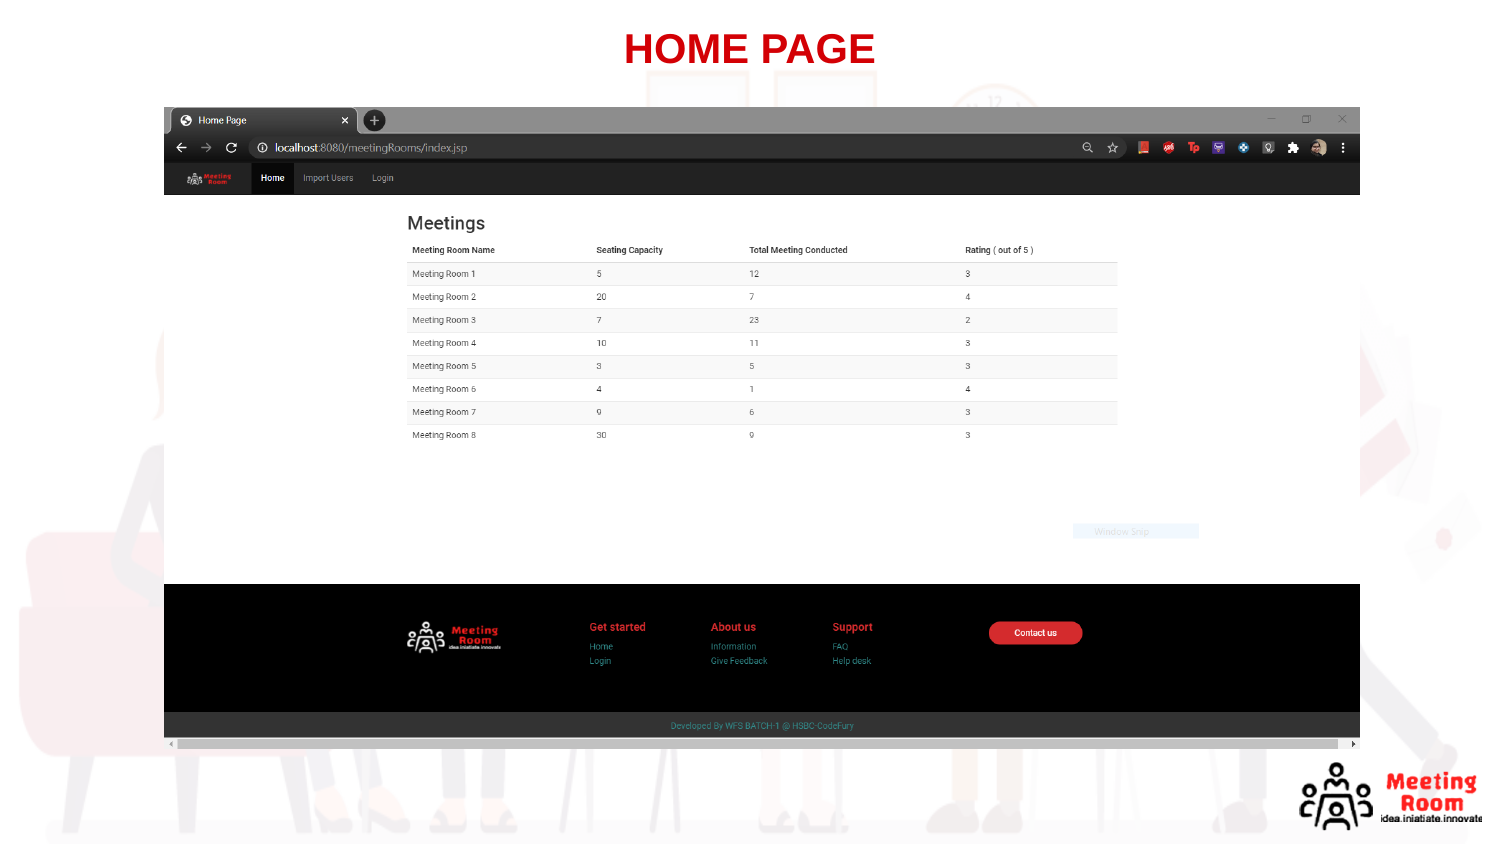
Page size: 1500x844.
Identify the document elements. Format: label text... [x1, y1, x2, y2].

picture [164, 107, 1482, 844]
text_box HOME PAGE [609, 14, 891, 80]
